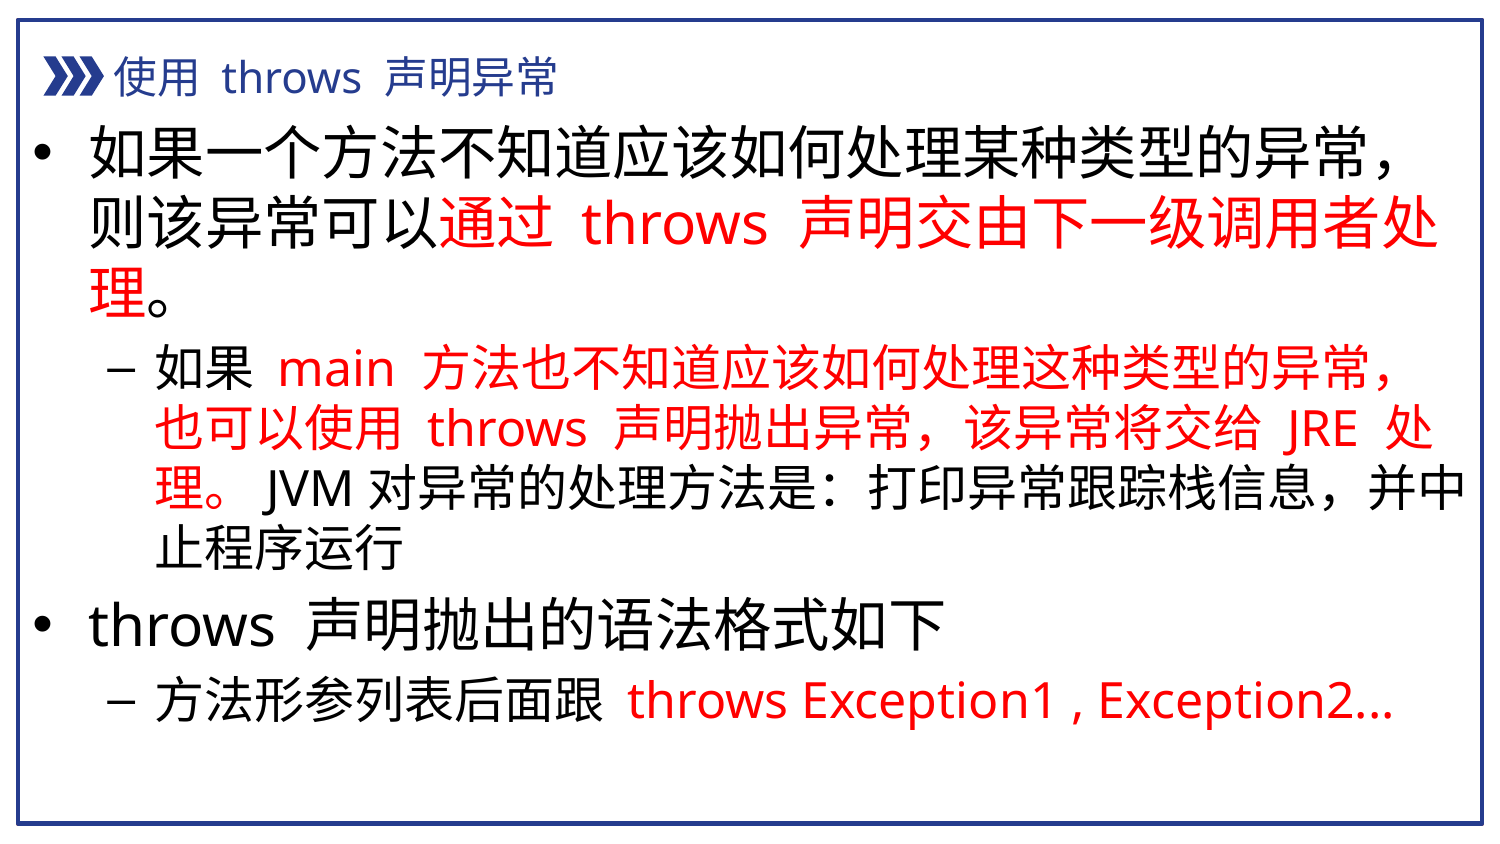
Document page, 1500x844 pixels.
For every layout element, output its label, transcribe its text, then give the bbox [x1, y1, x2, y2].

text_box 如果一个方法不知道应该如何处理某种类型的异常，则该异常可以通过 throws 声明交由下一级调用者处理。 如果 main 方法也不知道应该如何处理这种类型的异常，也可以使用 throws 声明抛出异常，该异常将交给 JRE 处理。JVM对异常的处理方法是：打印异常跟踪栈信息，并中止程序运行 throws 声明抛出的语法格式如下 方法形参列表后面跟 throws Exception1 , Exception2... [17, 109, 1483, 824]
text_box [16, 18, 1484, 826]
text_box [43, 41, 564, 111]
